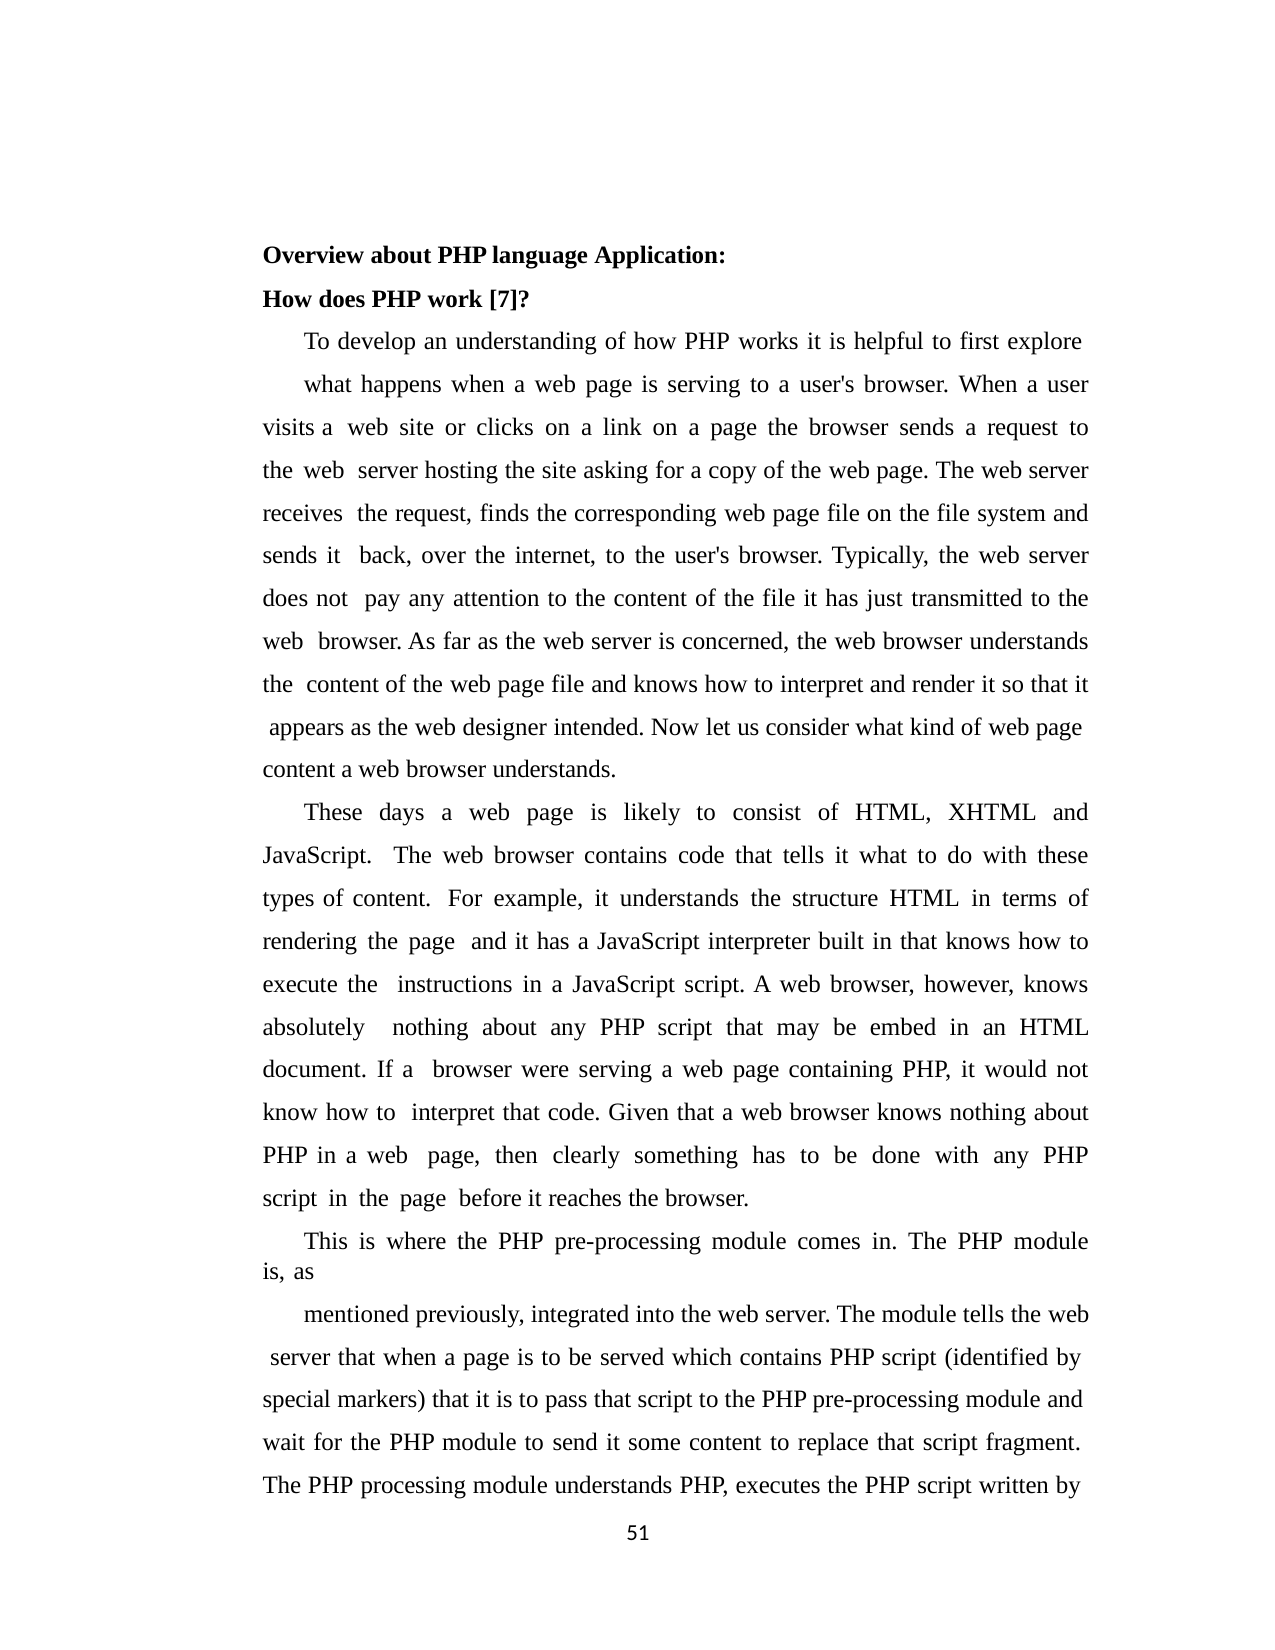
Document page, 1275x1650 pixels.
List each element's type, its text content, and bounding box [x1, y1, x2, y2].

slide_number 51 [624, 1521, 657, 1650]
text_box Overview about PHP language Application: How does PHP work [7]? To develop an understanding of how PHP works it is helpful to first explore what happens when a web page is serving to a user's browser. When a user visits a web site or clicks on a link on a page the browser sends a request to the web server hosting the site asking for a copy of the web page. The web server receives the request, finds the corresponding web page file on the file system and sends it back, over the internet, to the user's browser. Typically, the web server does not pay any attention to the content of the file it has just transmitted to the web browser. As far as the web server is concerned, the web browser understands the content of the web page file and knows how to interpret and render it so that it appears as the web designer intended. Now let us consider what kind of web page content a web browser understands. These days a web page is likely to consist of HTML, XHTML and JavaScript. The web browser contains code that tells it what to do with these types of content. For example, it understands the structure HTML in terms of rendering the page and it has a JavaScript interpreter built in that knows how to execute the instructions in a JavaScript script. A web browser, however, knows absolutely nothing about any PHP script that may be embed in an HTML document. If a browser were serving a web page containing PHP, it would not know how to interpret that code. Given that a web browser knows nothing about PHP in a web page, then clearly something has to be done with any PHP script in the page before it reaches the browser. This is where the PHP pre-processing module comes in. The PHP module is, as mentioned previously, integrated into the web server. The module tells the web server that when a page is to be served which contains PHP script (identified by special markers) that it is to pass that script to the PHP pre-processing module and wait for the PHP module to send it some content to replace that script fragment. The PHP processing module understands PHP, executes the PHP script written by [260, 223, 1090, 1499]
